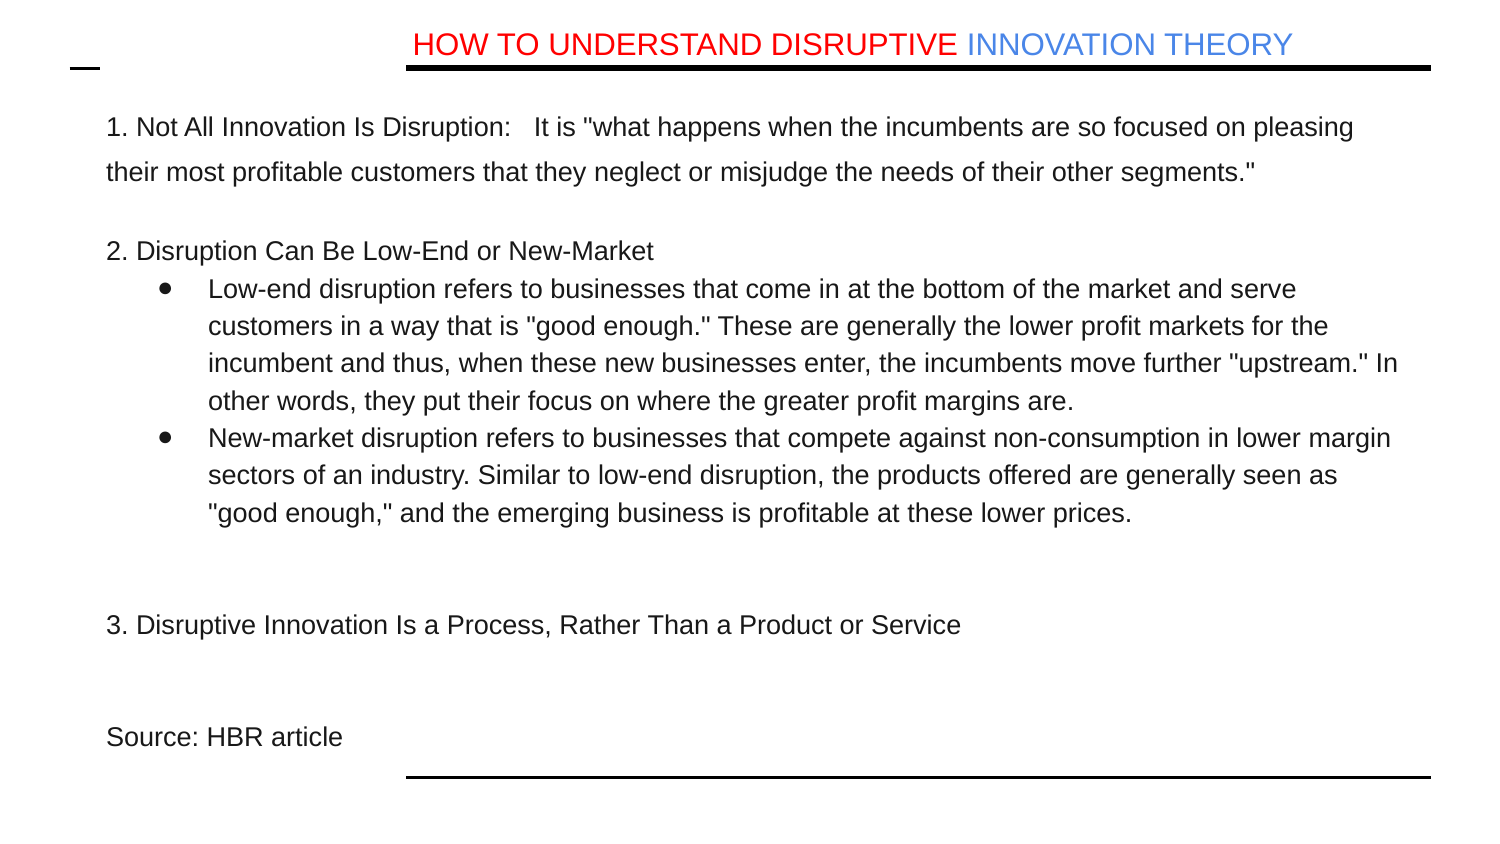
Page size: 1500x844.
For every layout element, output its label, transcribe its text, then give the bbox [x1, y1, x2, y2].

text_box 1. Not All Innovation Is Disruption: It is "what happens when the incumbents are so focused on pleasing their most profitable customers that they neglect or misjudge the needs of their other segments." 2. Disruption Can Be Low-End or New-Market Low-end disruption refers to businesses that come in at the bottom of the market and serve customers in a way that is "good enough." These are generally the lower profit markets for the incumbent and thus, when these new businesses enter, the incumbents move further "upstream." In other words, they put their focus on where the greater profit margins are. New-market disruption refers to businesses that compete against non-consumption in lower margin sectors of an industry. Similar to low-end disruption, the products offered are generally seen as "good enough," and the emerging business is profitable at these lower prices. 3. Disruptive Innovation Is a Process, Rather Than a Product or Service Source: HBR article [91, 81, 1420, 731]
text_box HOW TO UNDERSTAND DISRUPTIVE INNOVATION THEORY [397, 0, 1476, 73]
